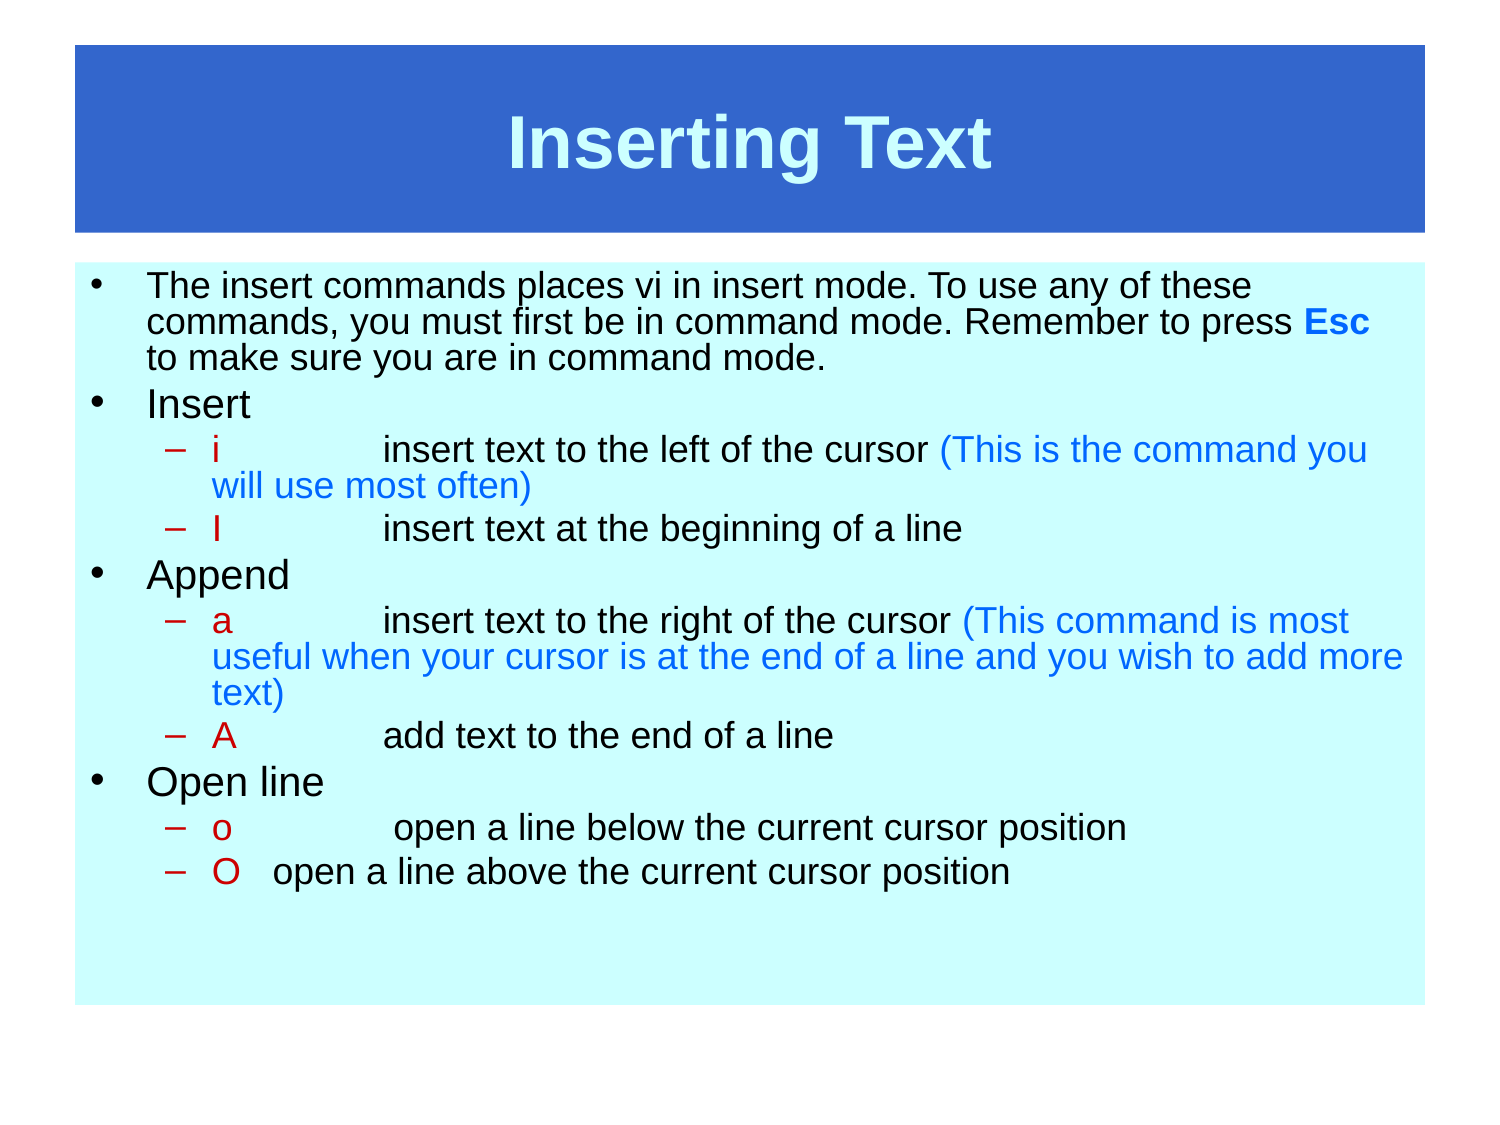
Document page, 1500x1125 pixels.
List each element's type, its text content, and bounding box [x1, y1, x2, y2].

list The insert commands places vi in insert mode. To use any of these commands, you must first be in command mode. Remember to press Esc to make sure you are in command mode. Insert i insert text to the left of the cursor (This is the command you will use most often) I insert text at the beginning of a line Append a insert text to the right of the cursor (This command is most useful when your cursor is at the end of a line and you wish to add more text) A add text to the end of a line Open line o open a line below the current cursor position O open a line above the current cursor position [75, 262, 1425, 1005]
title Inserting Text [75, 45, 1425, 233]
